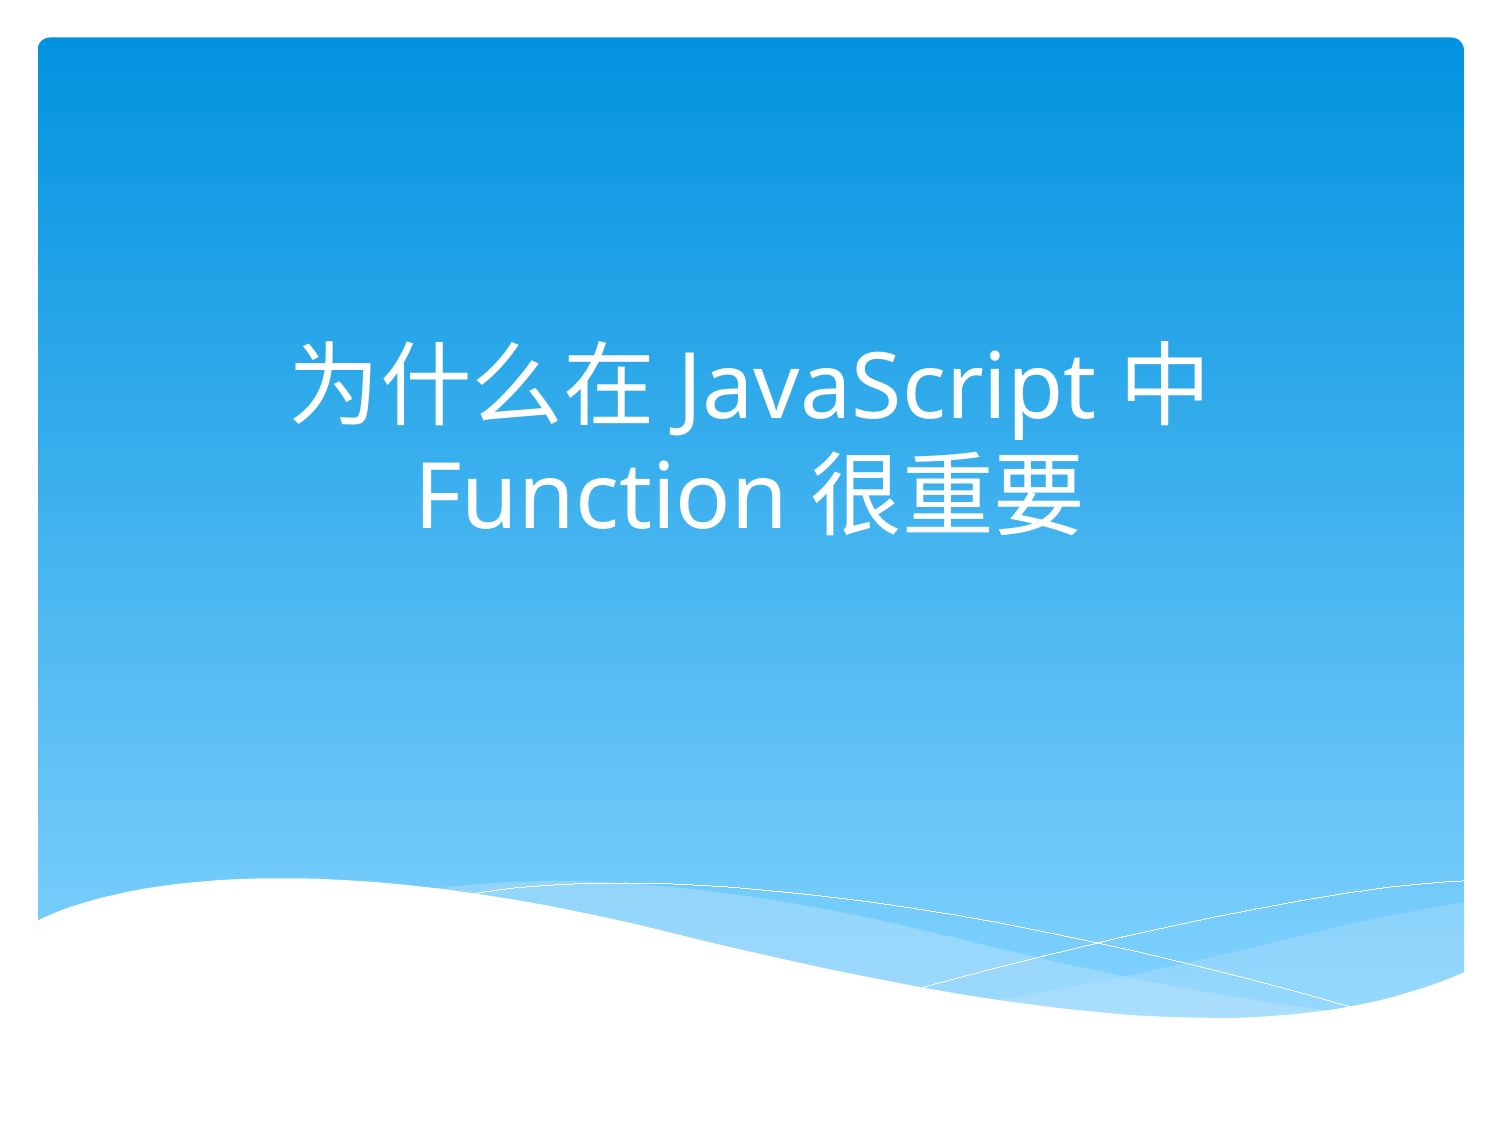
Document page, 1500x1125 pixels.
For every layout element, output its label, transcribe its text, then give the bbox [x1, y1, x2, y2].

text_box [113, 270, 1389, 953]
title 为什么在JavaScript中 Function很重要 [112, 262, 1388, 555]
